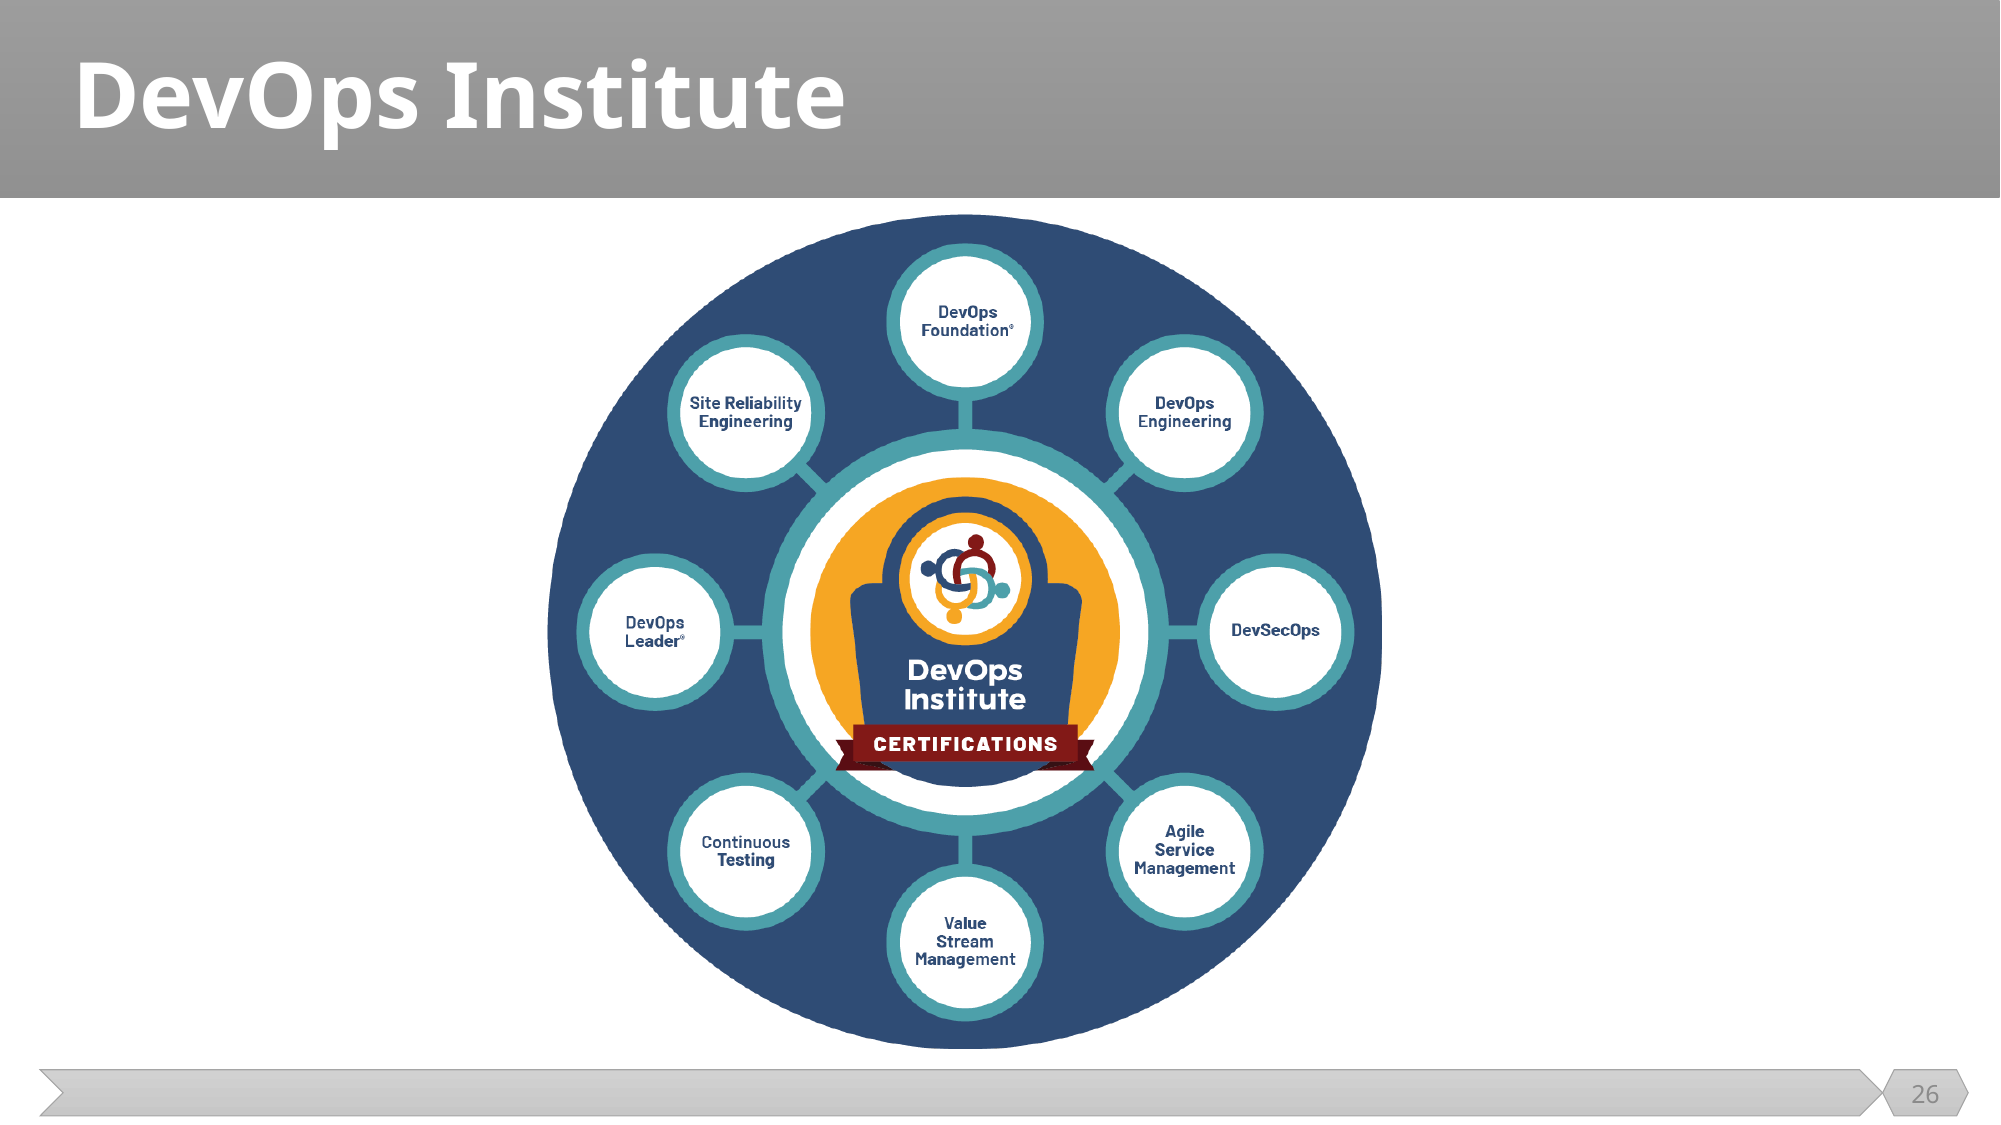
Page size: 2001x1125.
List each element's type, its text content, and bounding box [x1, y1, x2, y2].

picture [547, 214, 1382, 1049]
slide_number 26 [1882, 1065, 1969, 1125]
title DevOps Institute [56, 0, 1969, 199]
